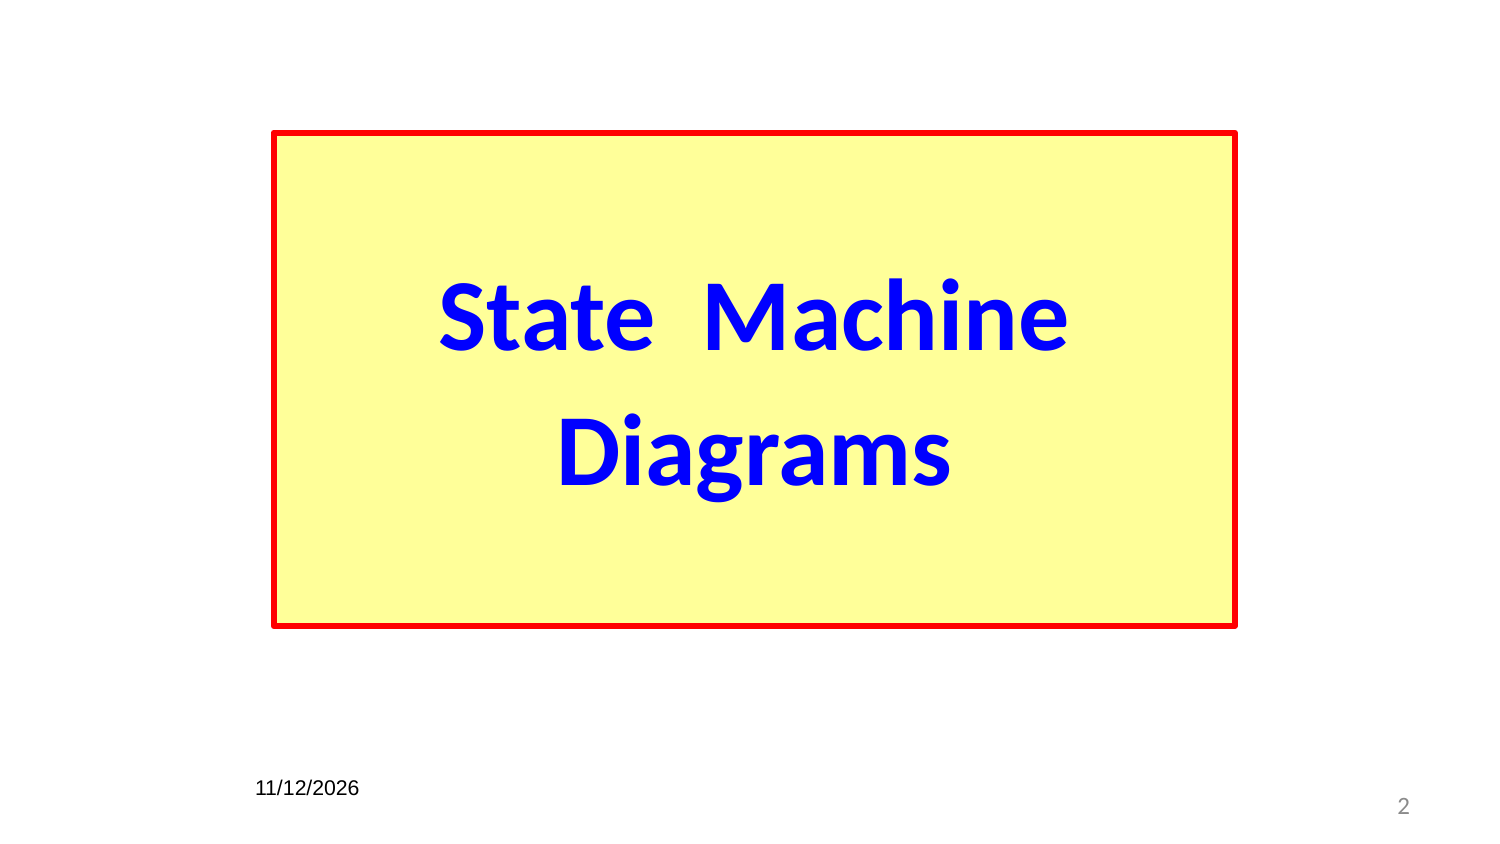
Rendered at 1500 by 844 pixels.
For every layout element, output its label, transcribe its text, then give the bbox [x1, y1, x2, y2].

text_box 7/26/2018 [243, 768, 506, 827]
title State Machine Diagrams [273, 132, 1235, 626]
slide_number 2 [1074, 782, 1425, 827]
